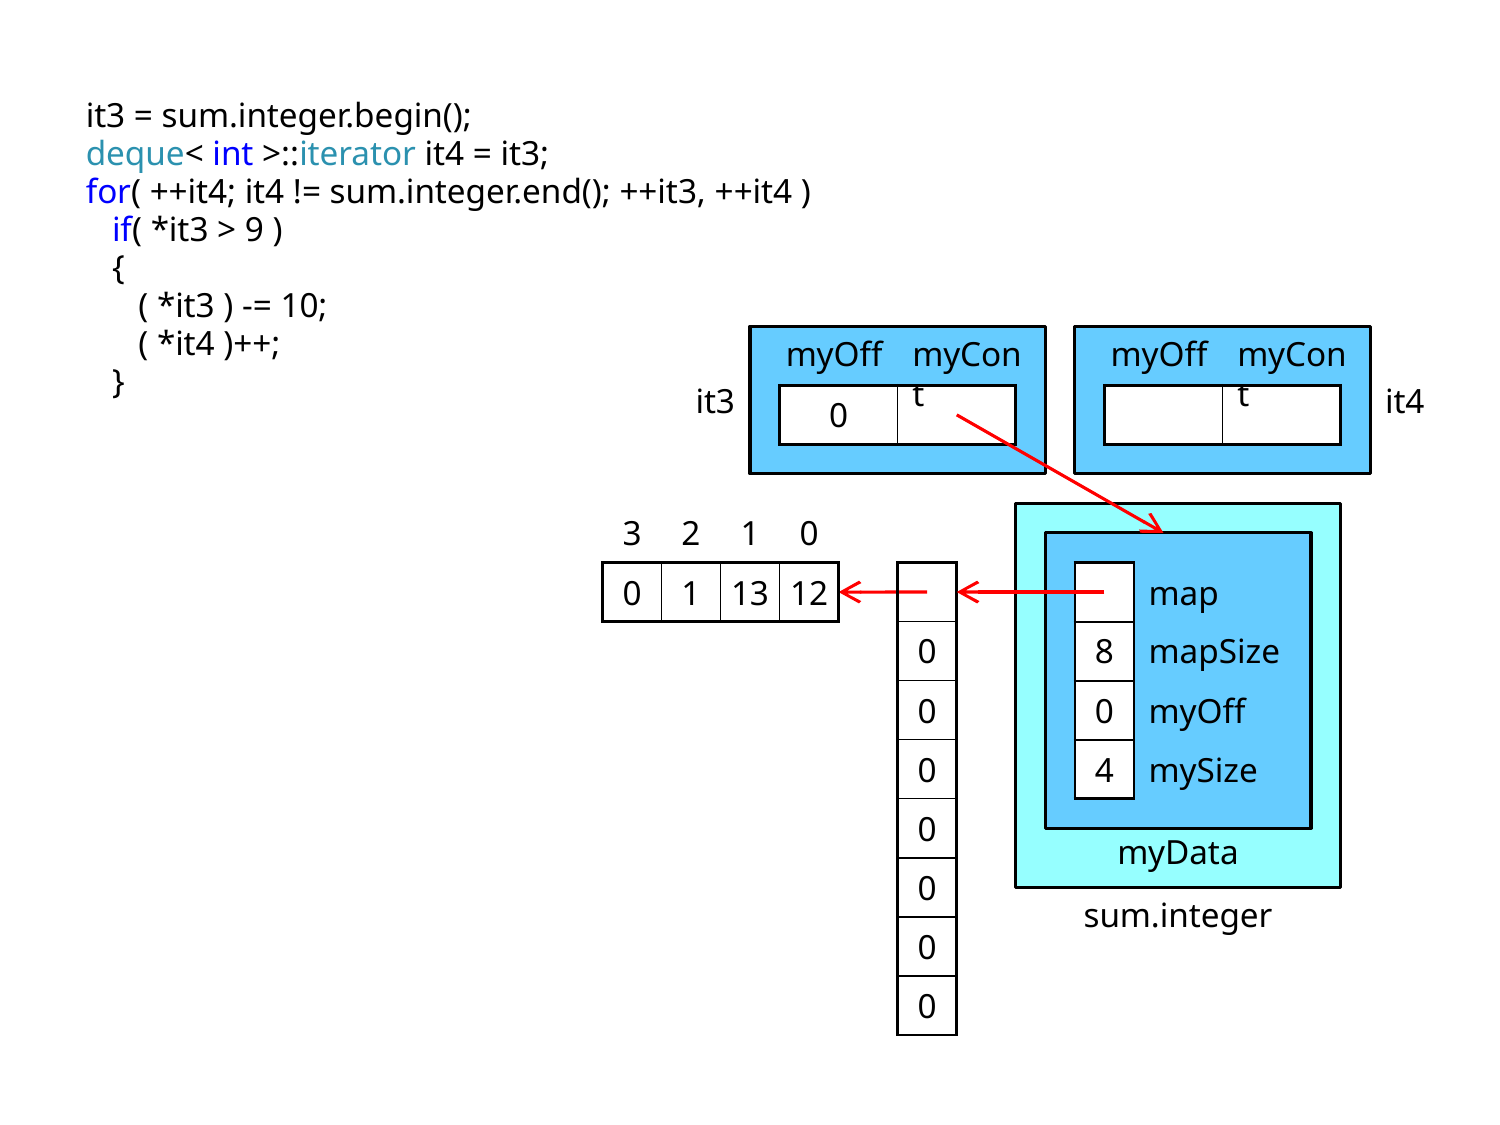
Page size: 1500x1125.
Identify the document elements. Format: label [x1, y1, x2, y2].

text_box [840, 580, 896, 604]
table_cell [899, 740, 955, 798]
table_cell [899, 622, 955, 680]
table_cell [899, 799, 955, 857]
table_cell [721, 564, 779, 620]
list [70, 90, 1164, 415]
table_cell [899, 918, 955, 975]
table_cell [899, 681, 955, 739]
table_cell [780, 564, 837, 620]
table_cell [899, 859, 955, 916]
table_cell [1076, 623, 1133, 680]
table_header [899, 564, 955, 621]
table_header [1106, 387, 1222, 443]
table_cell [662, 564, 720, 620]
text_box [1074, 326, 1459, 474]
table_cell [1076, 682, 1133, 739]
table_cell [1135, 622, 1311, 799]
text_box [661, 326, 1341, 947]
table_cell [604, 564, 661, 620]
table_cell [899, 977, 955, 1034]
table_cell [1076, 741, 1133, 797]
table_header [602, 503, 839, 561]
table_header [781, 387, 897, 443]
table_header [1223, 387, 1339, 443]
table_header [1135, 563, 1311, 622]
table_header [1076, 564, 1133, 621]
table_header [898, 387, 1014, 443]
